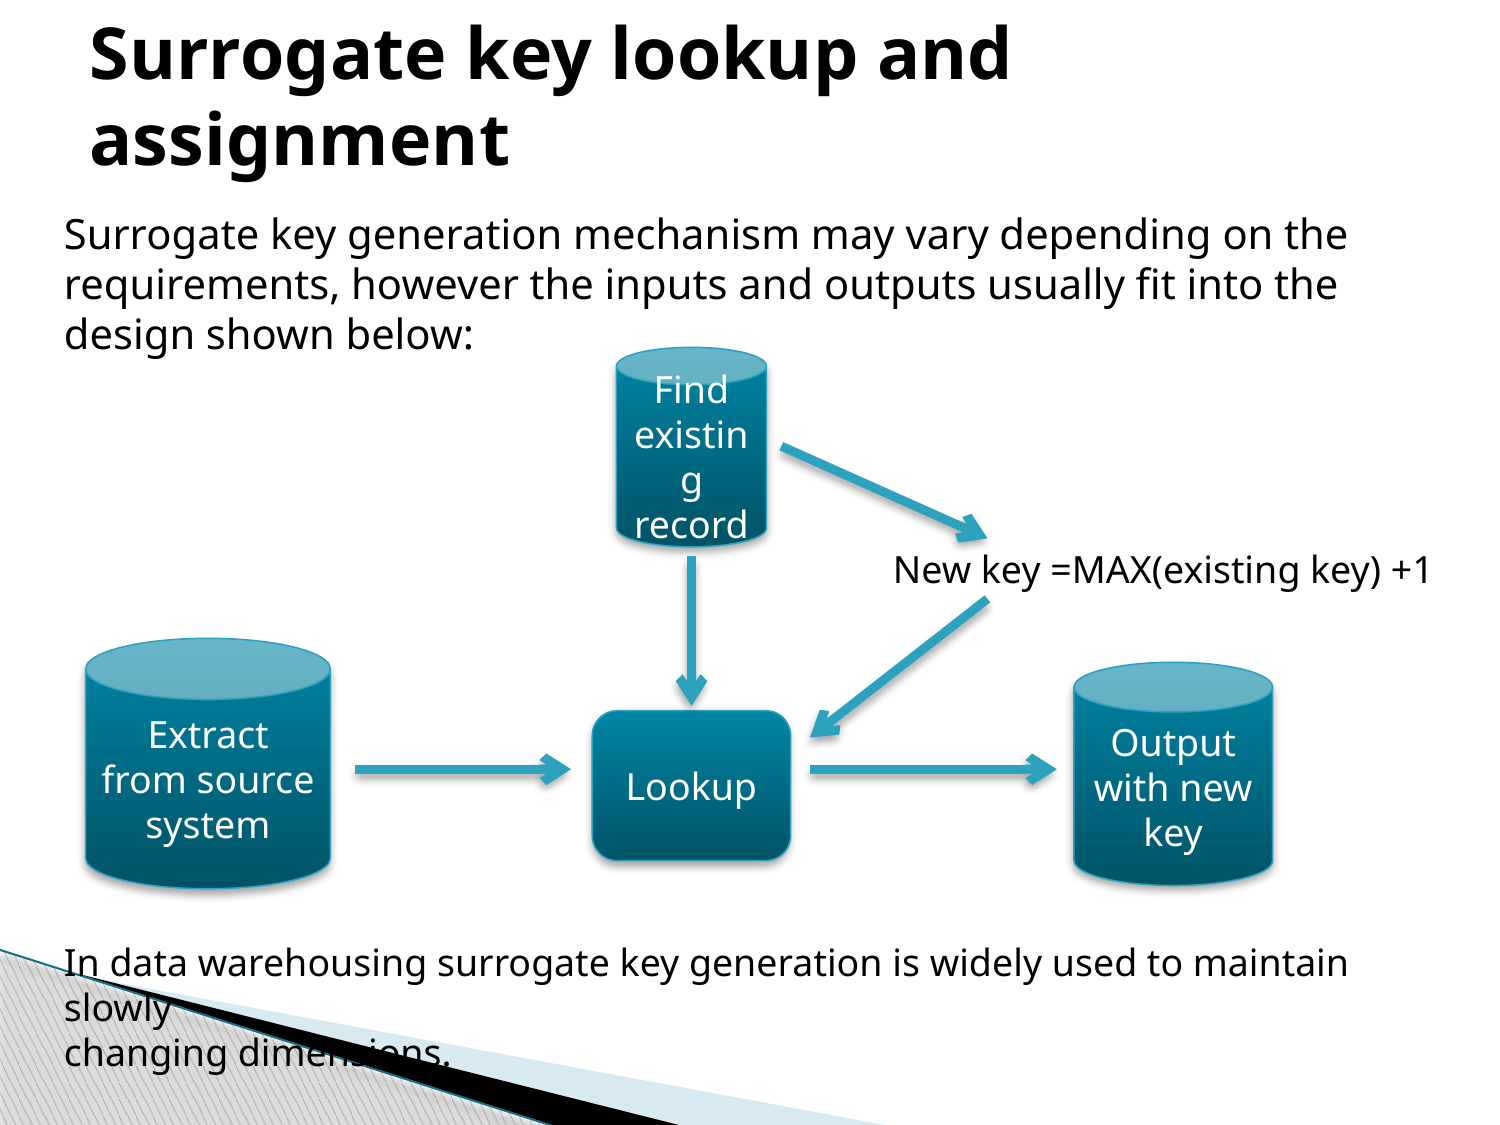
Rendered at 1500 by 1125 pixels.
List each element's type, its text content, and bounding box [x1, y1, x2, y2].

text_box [85, 347, 1451, 889]
title Surrogate key lookup and assignment [75, 0, 1425, 188]
text_box In data warehousing surrogate key generation is widely used to maintain slowly changing dimensions. [49, 931, 1463, 1082]
text_box Surrogate key generation mechanism may vary depending on the requirements, however the inputs and outputs usually fit into the design shown below: [49, 200, 1429, 455]
